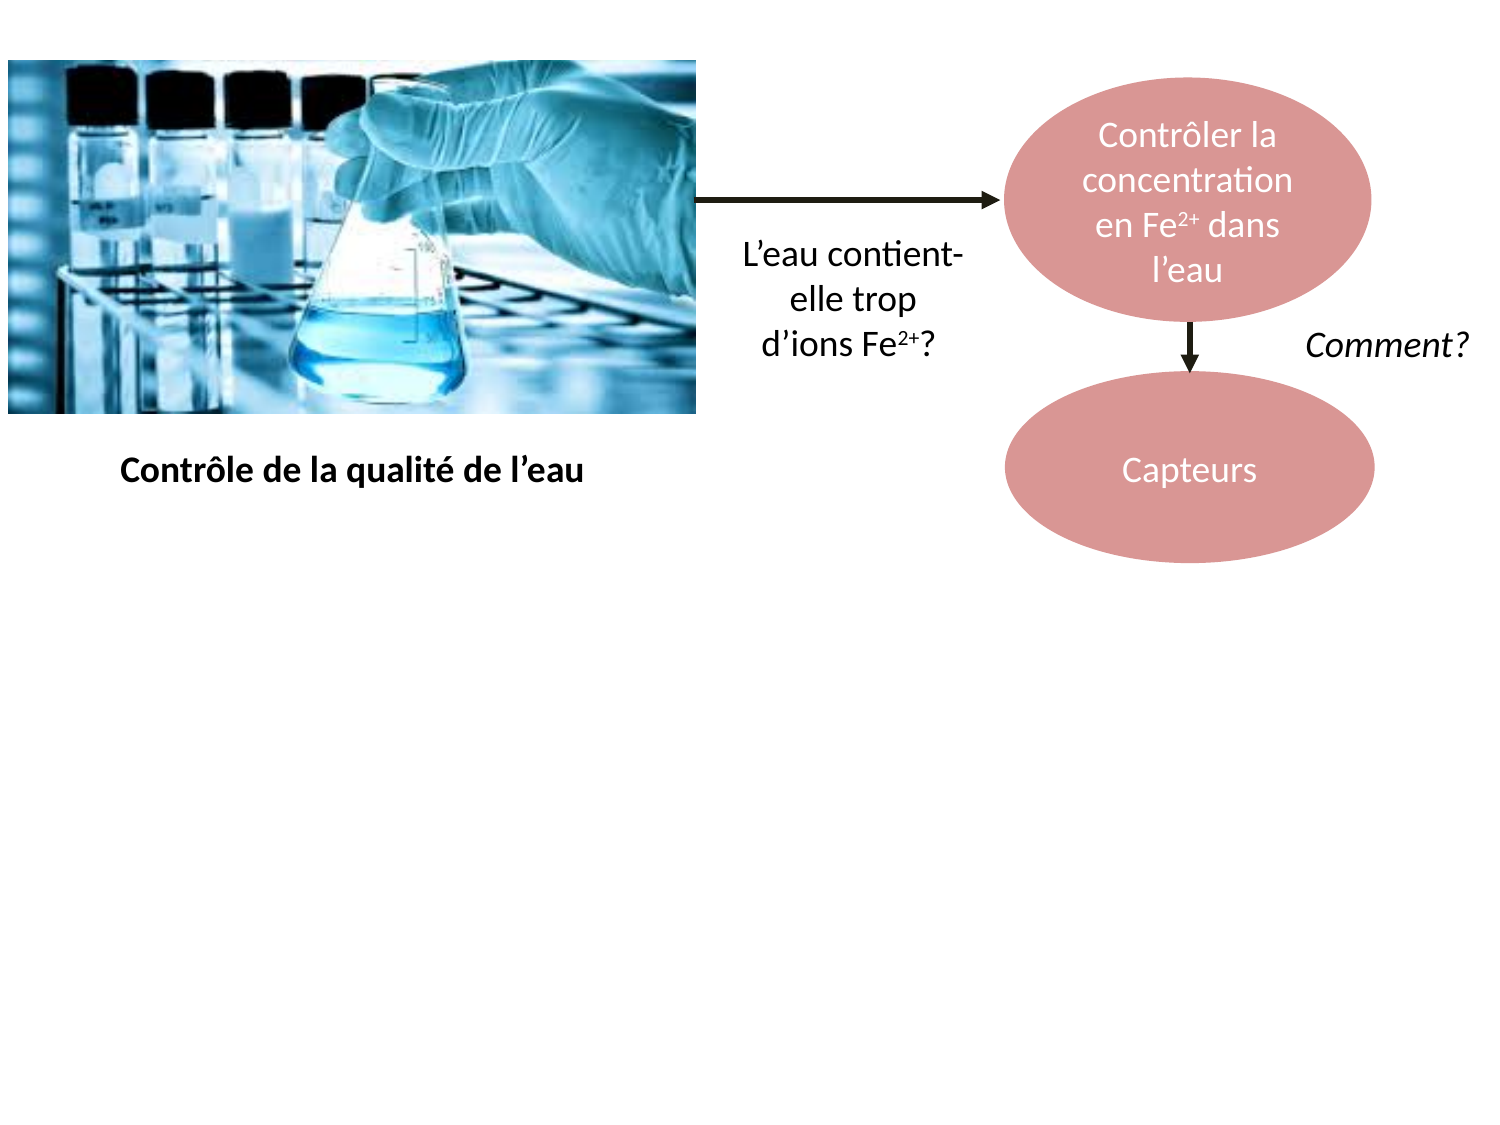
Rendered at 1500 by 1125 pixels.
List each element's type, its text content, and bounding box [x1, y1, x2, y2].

text_box Contrôler la concentration en Fe2+ dans l’eau [1004, 77, 1372, 322]
picture [8, 60, 696, 415]
text_box Comment? [1290, 312, 1500, 373]
text_box L’eau contient-elle trop d’ions Fe2+? [727, 221, 979, 371]
text_box Contrôle de la qualité de l’eau [88, 437, 618, 497]
text_box Capteurs [1004, 371, 1375, 564]
